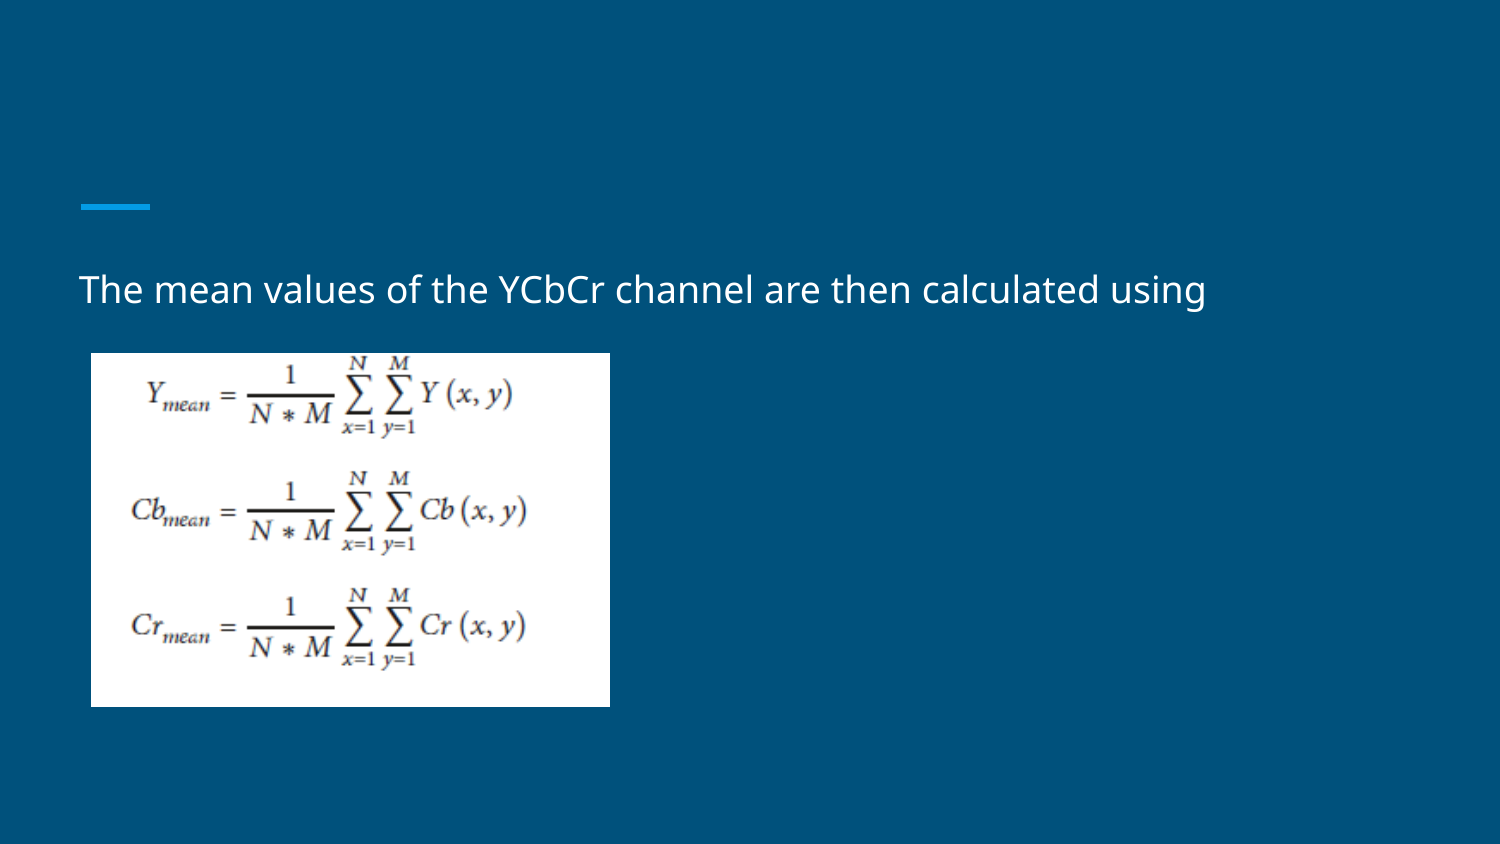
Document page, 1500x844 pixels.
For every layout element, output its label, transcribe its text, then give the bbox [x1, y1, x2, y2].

picture [92, 354, 609, 706]
list The mean values of the YCbCr channel are then calculated using [63, 244, 1437, 750]
